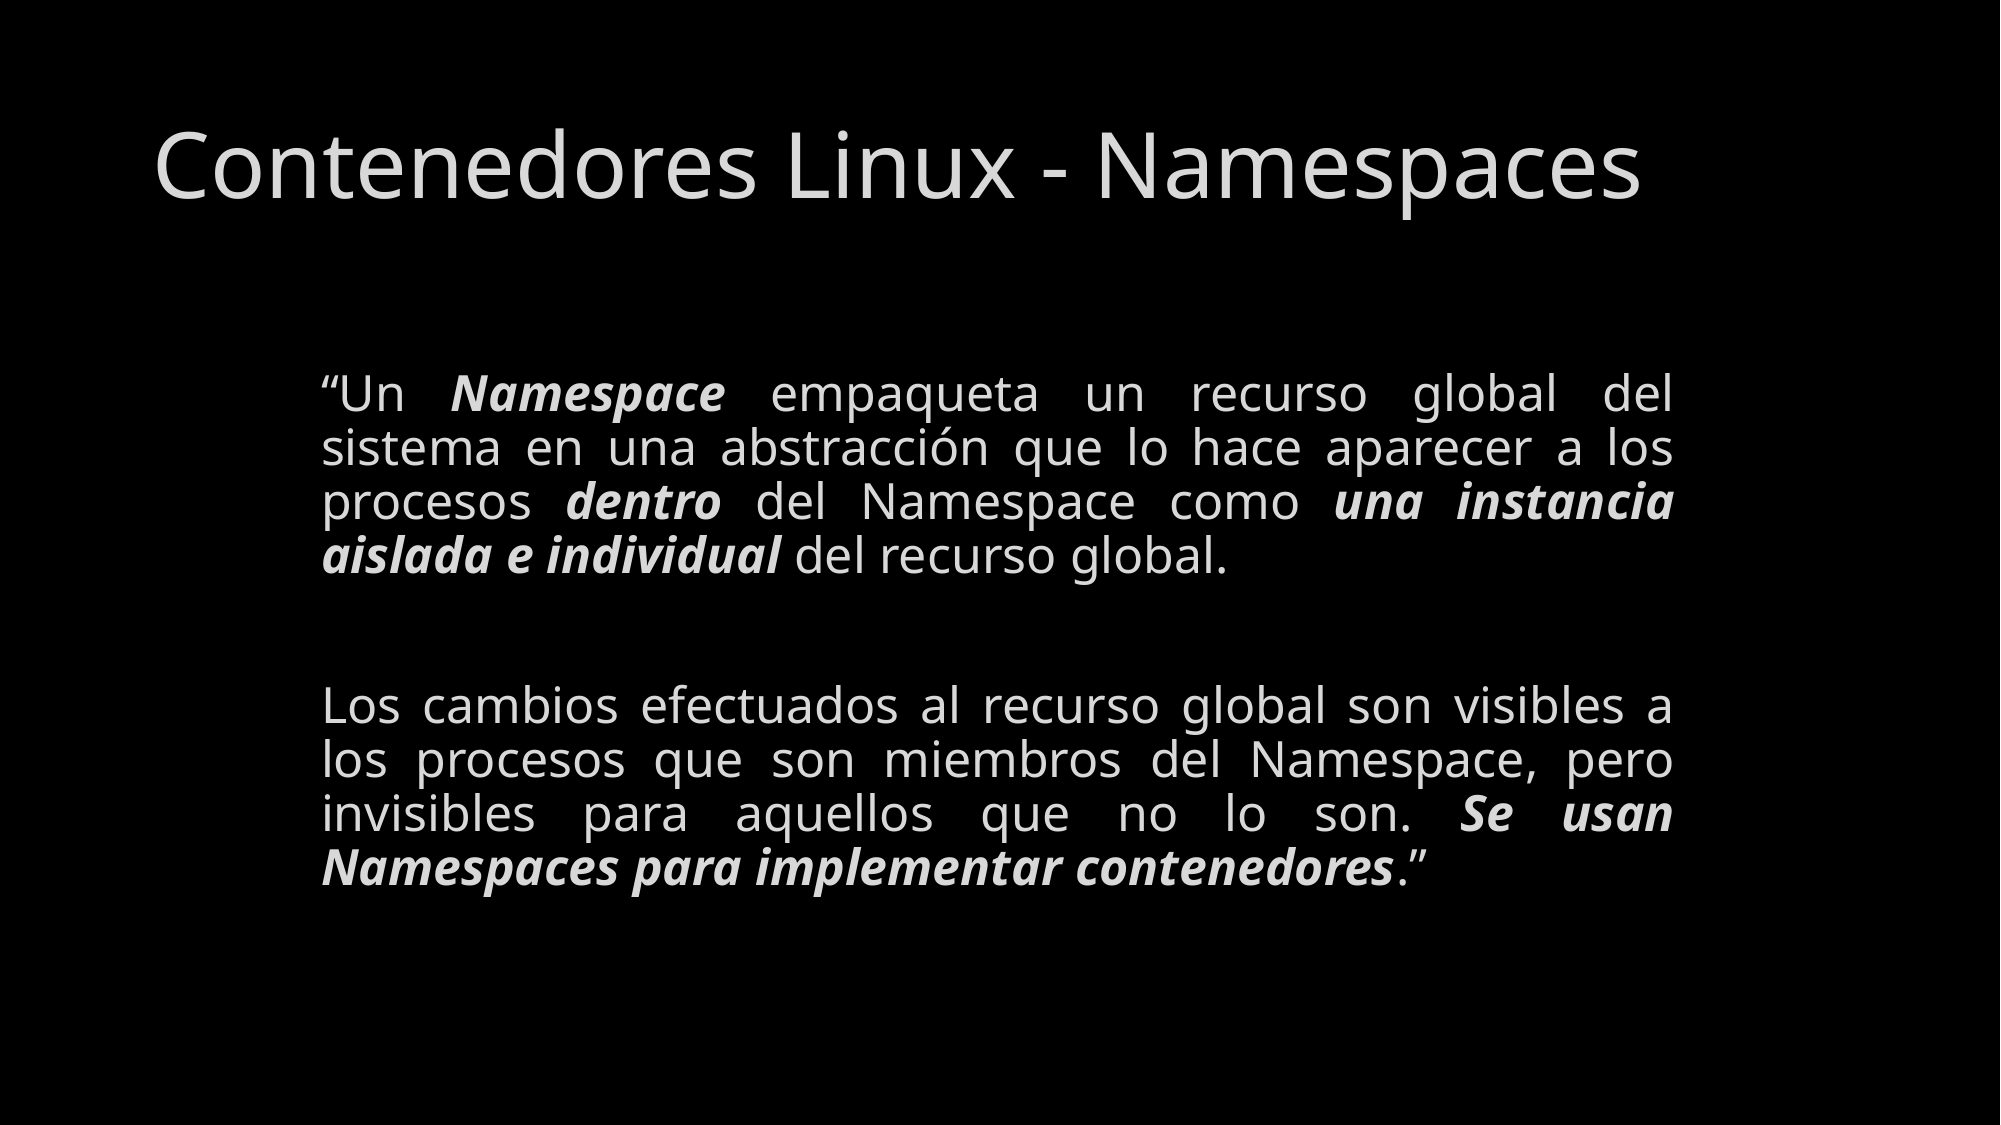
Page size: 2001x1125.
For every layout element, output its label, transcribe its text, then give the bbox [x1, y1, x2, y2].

list “Un Namespace empaqueta un recurso global del sistema en una abstracción que lo hace aparecer a los procesos dentro del Namespace como una instancia aislada e individual del recurso global. Los cambios efectuados al recurso global son visibles a los procesos que son miembros del Namespace, pero invisibles para aquellos que no lo son. Se usan Namespaces para implementar contenedores.” [306, 277, 1691, 988]
title Contenedores Linux - Namespaces [137, 59, 1863, 278]
